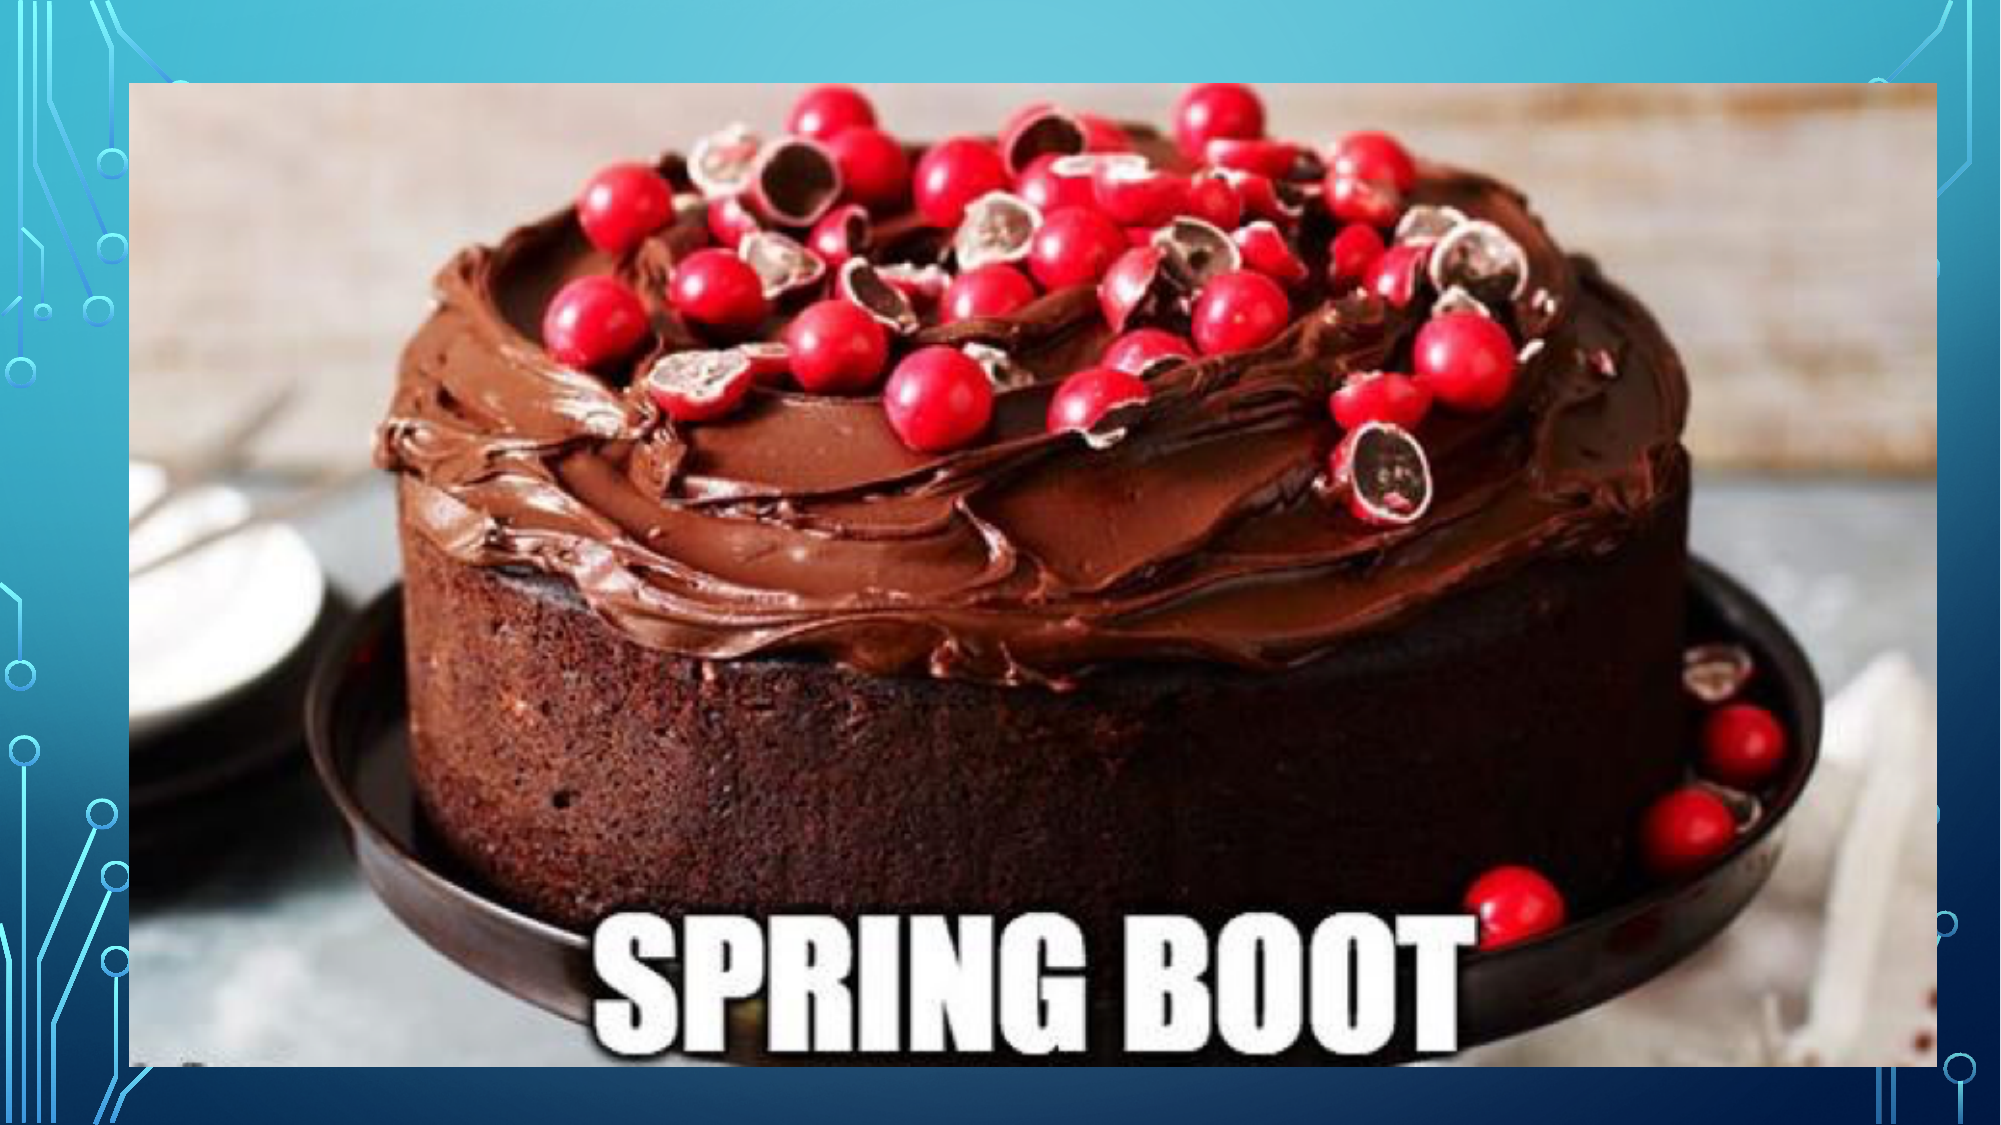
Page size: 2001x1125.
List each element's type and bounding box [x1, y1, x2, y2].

picture [129, 83, 1937, 1067]
